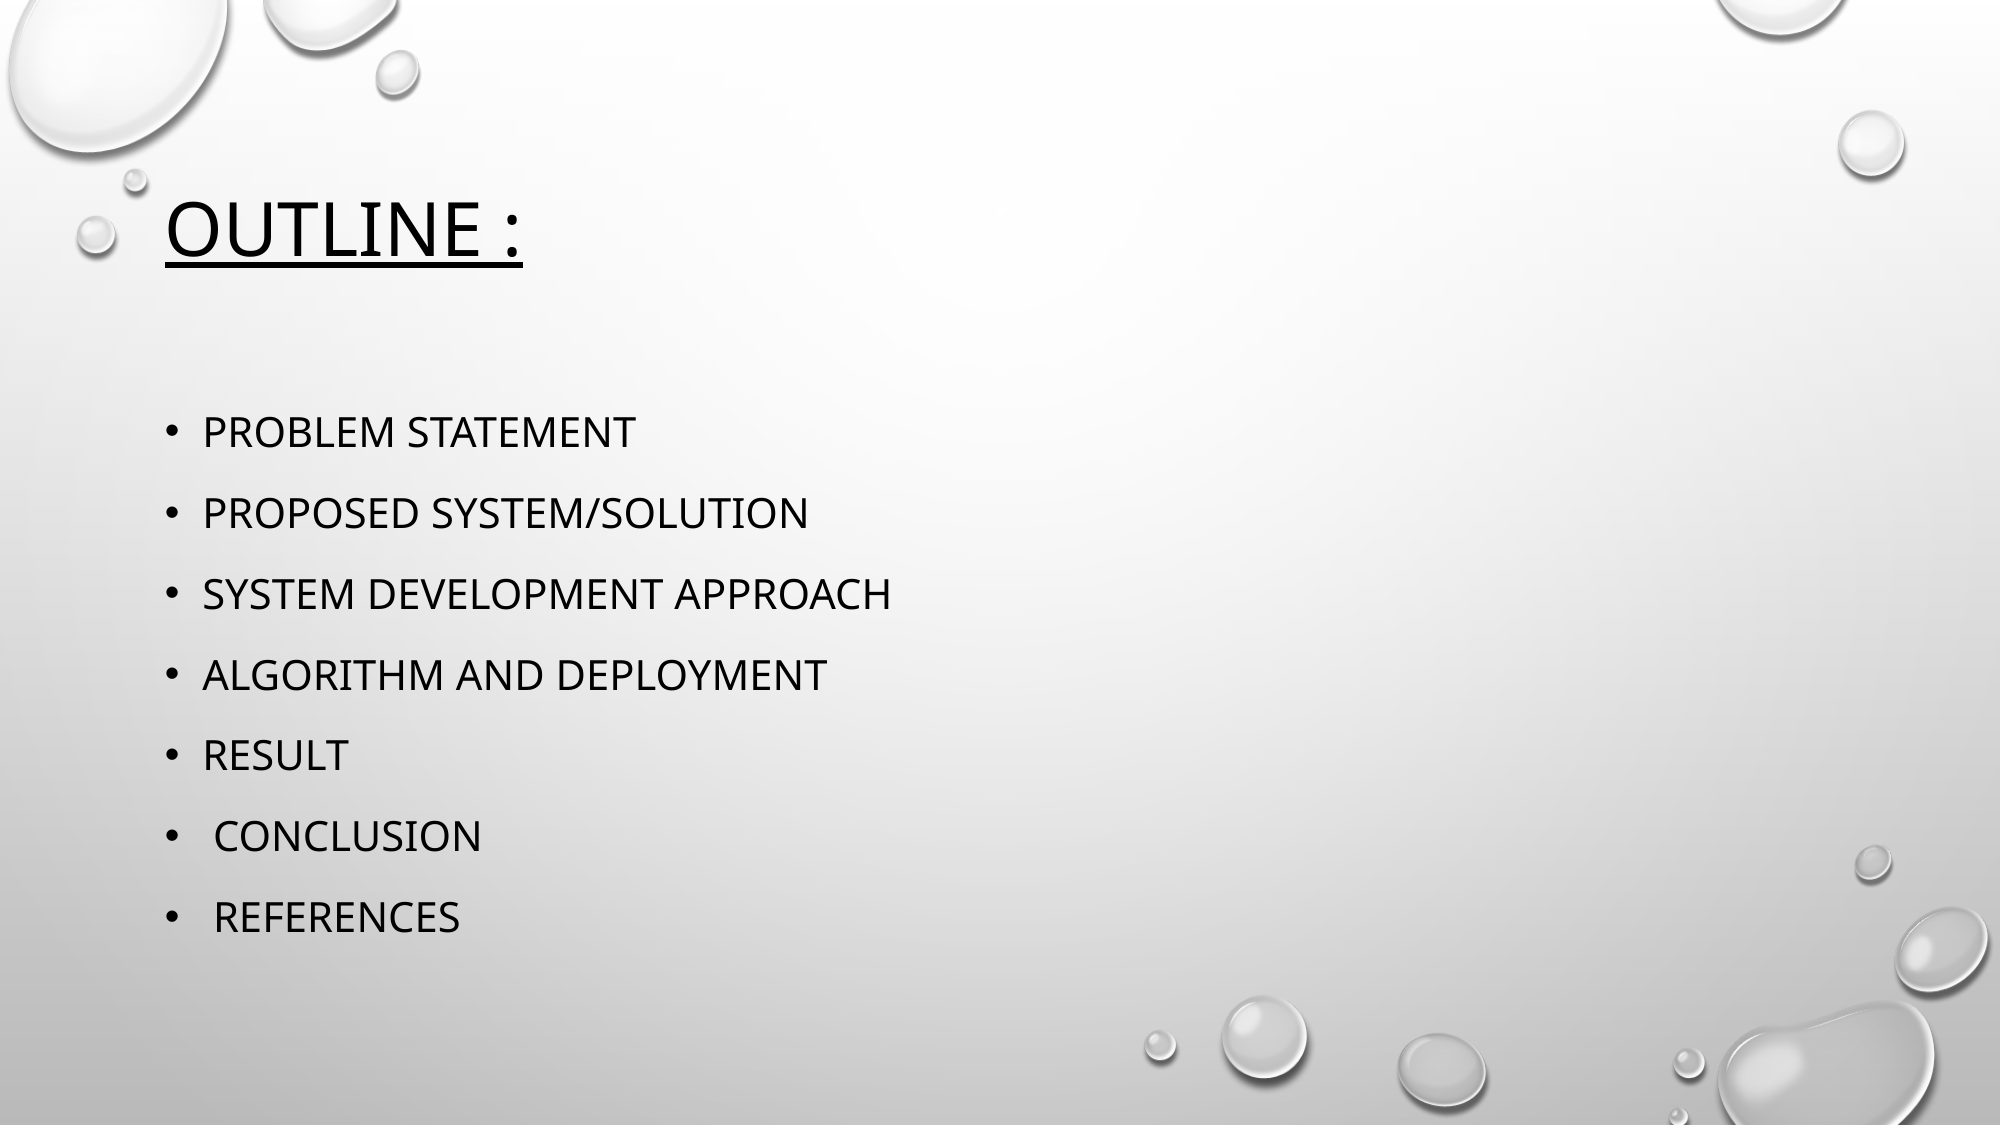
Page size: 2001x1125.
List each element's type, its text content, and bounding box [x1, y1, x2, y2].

list Problem Statement Proposed System/Solution System Development Approach Algorithm and Deployment Result Conclusion References [149, 388, 1850, 950]
picture [0, 0, 2000, 1125]
title OUTLINE : [149, 101, 1851, 364]
